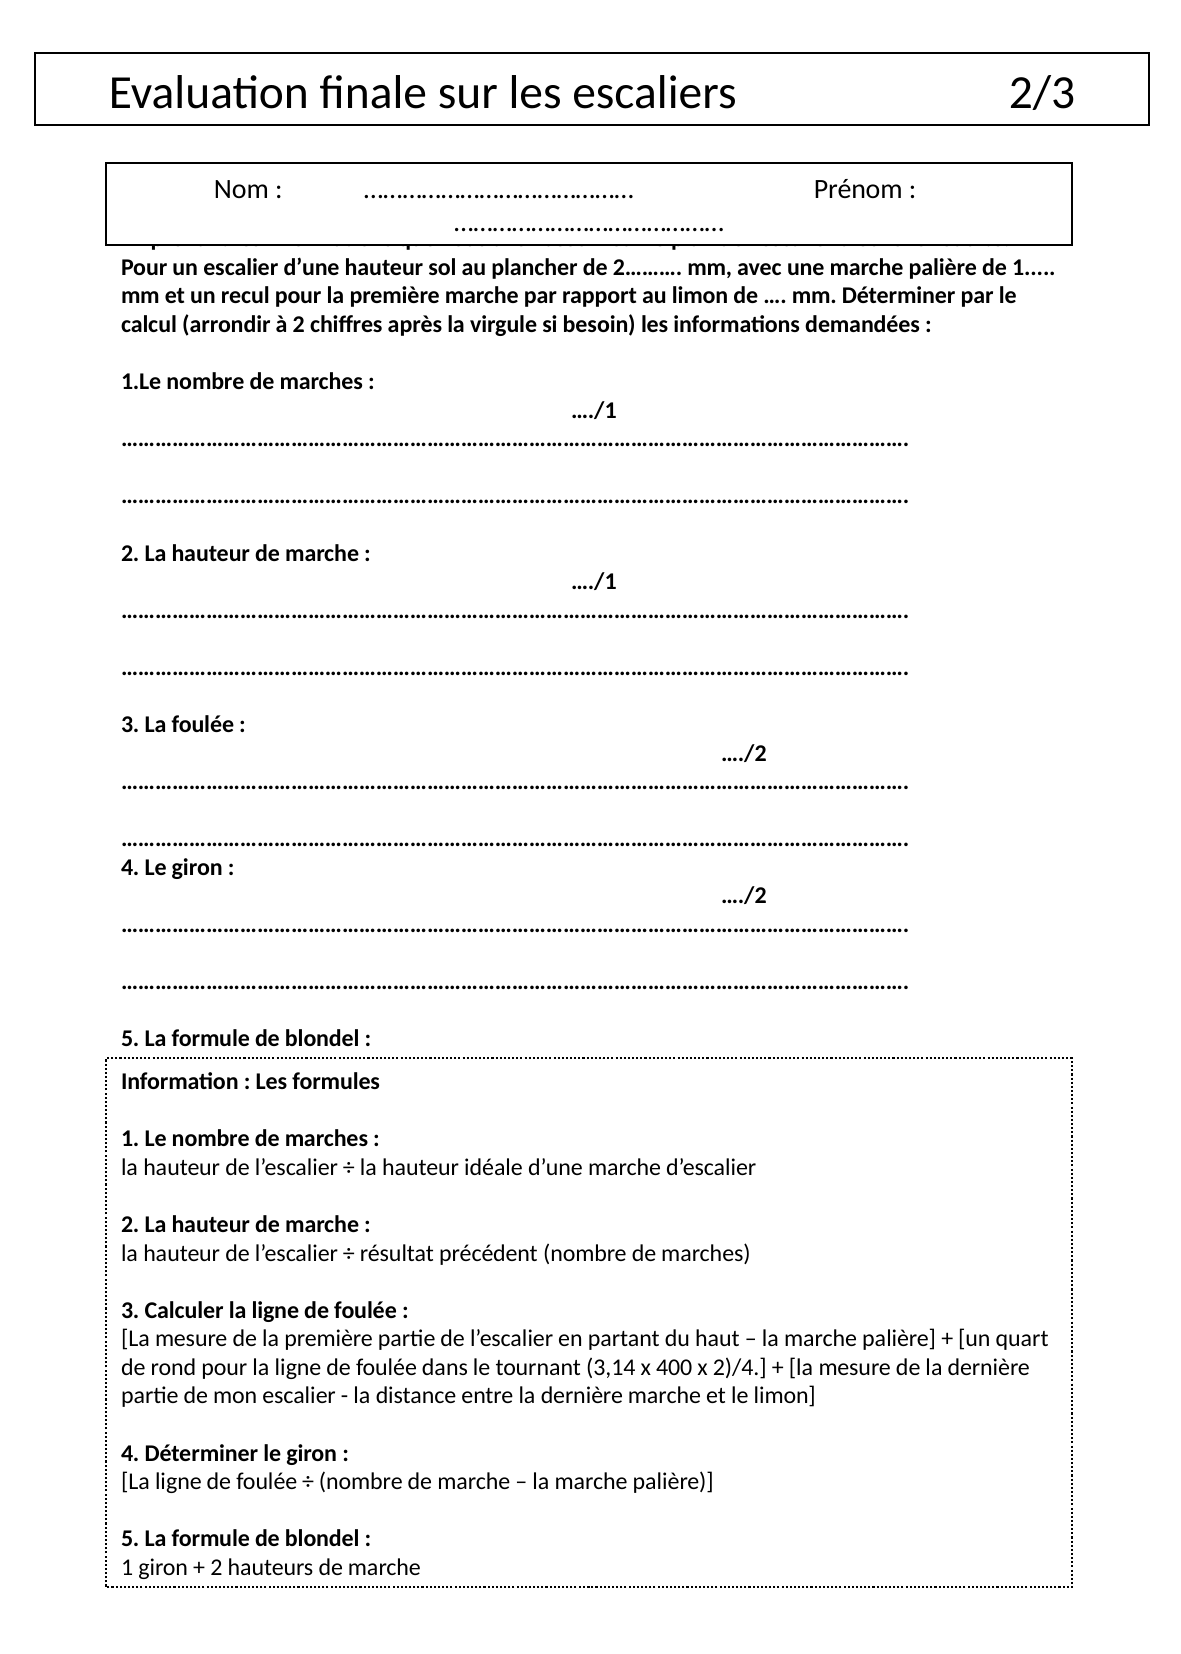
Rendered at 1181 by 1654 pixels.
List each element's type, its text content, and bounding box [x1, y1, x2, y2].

text_box En prenant les informations que vous avez besoin sur le plan de l’escalier à échelle réduite. Pour un escalier d’une hauteur sol au plancher de 2………. mm, avec une marche palière de 1..... mm et un recul pour la première marche par rapport au limon de …. mm. Déterminer par le calcul (arrondir à 2 chiffres après la virgule si besoin) les informations demandées : 1.Le nombre de marches : …./1 …………………………………………………………………………………………………………………………. …………………………………………………………………………………………………………………………. 2. La hauteur de marche : …./1 …………………………………………………………………………………………………………………………. …………………………………………………………………………………………………………………………. 3. La foulée : …./2 …………………………………………………………………………………………………………………………. …………………………………………………………………………………………………………………………. 4. Le giron : …./2 …………………………………………………………………………………………………………………………. …………………………………………………………………………………………………………………………. 5. La formule de blondel : …./1 …………………………………………………………………………………………………………………………. …………………………………………………………………………………………………………………………. [106, 246, 1072, 1058]
text_box Evaluation finale sur les escaliers 2/3 [34, 52, 1150, 126]
text_box Information : Les formules 1. Le nombre de marches : la hauteur de l’escalier ÷ la hauteur idéale d’une marche d’escalier 2. La hauteur de marche : la hauteur de l’escalier ÷ résultat précédent (nombre de marches) 3. Calculer la ligne de foulée : [La mesure de la première partie de l’escalier en partant du haut – la marche palière] + [un quart de rond pour la ligne de foulée dans le tournant (3,14 x 400 x 2)/4.] + [la mesure de la dernière partie de mon escalier - la distance entre la dernière marche et le limon] 4. Déterminer le giron : [La ligne de foulée ÷ (nombre de marche – la marche palière)] 5. La formule de blondel : 1 giron + 2 hauteurs de marche [105, 1057, 1073, 1588]
text_box Nom : …………………………………… Prénom : …………………………………… [105, 162, 1073, 246]
